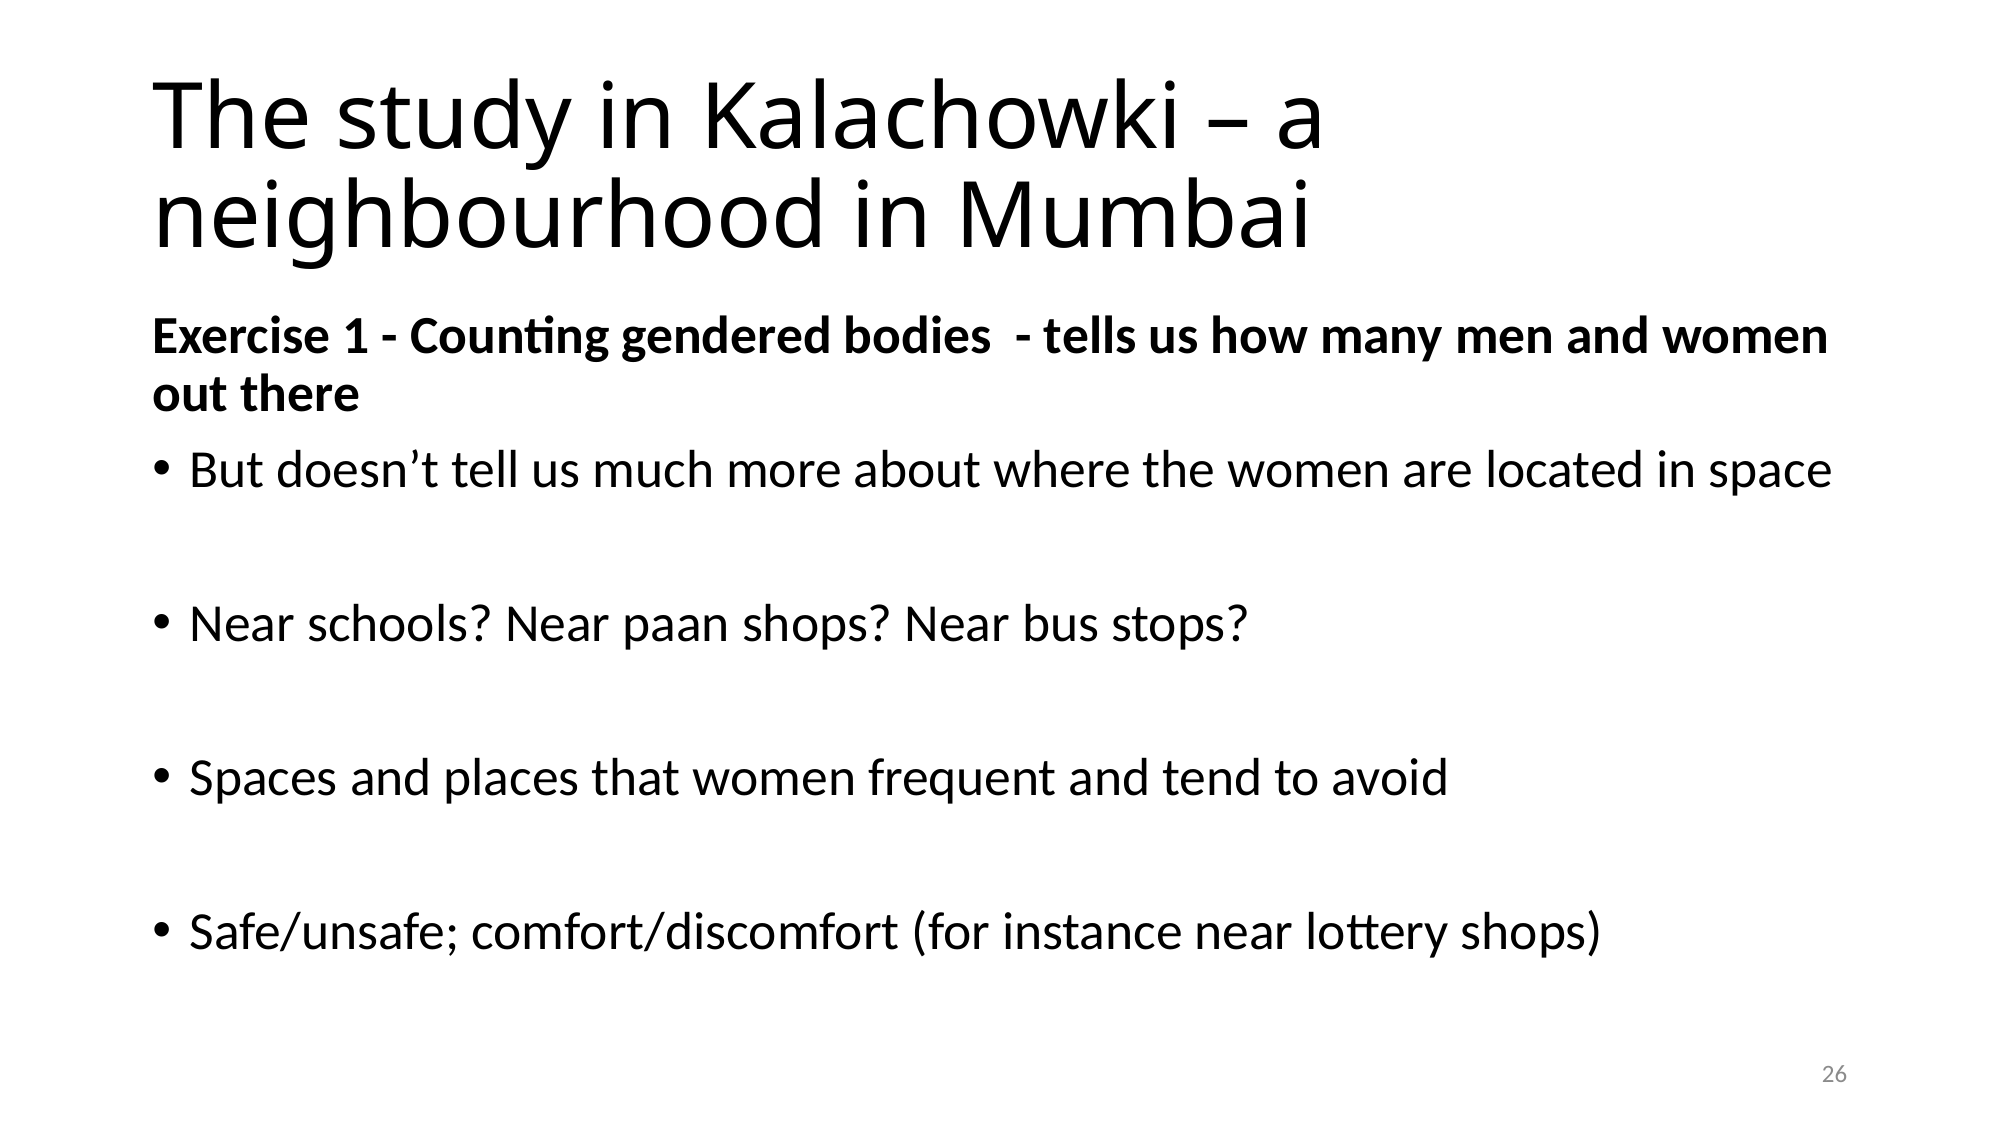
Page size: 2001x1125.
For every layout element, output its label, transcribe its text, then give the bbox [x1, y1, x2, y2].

slide_number 26 [1412, 1042, 1863, 1103]
list Exercise 1 - Counting gendered bodies - tells us how many men and women out there But doesn’t tell us much more about where the women are located in space Near schools? Near paan shops? Near bus stops? Spaces and places that women frequent and tend to avoid Safe/unsafe; comfort/discomfort (for instance near lottery shops) [137, 299, 1863, 1014]
title The study in Kalachowki – a neighbourhood in Mumbai [137, 59, 1863, 278]
